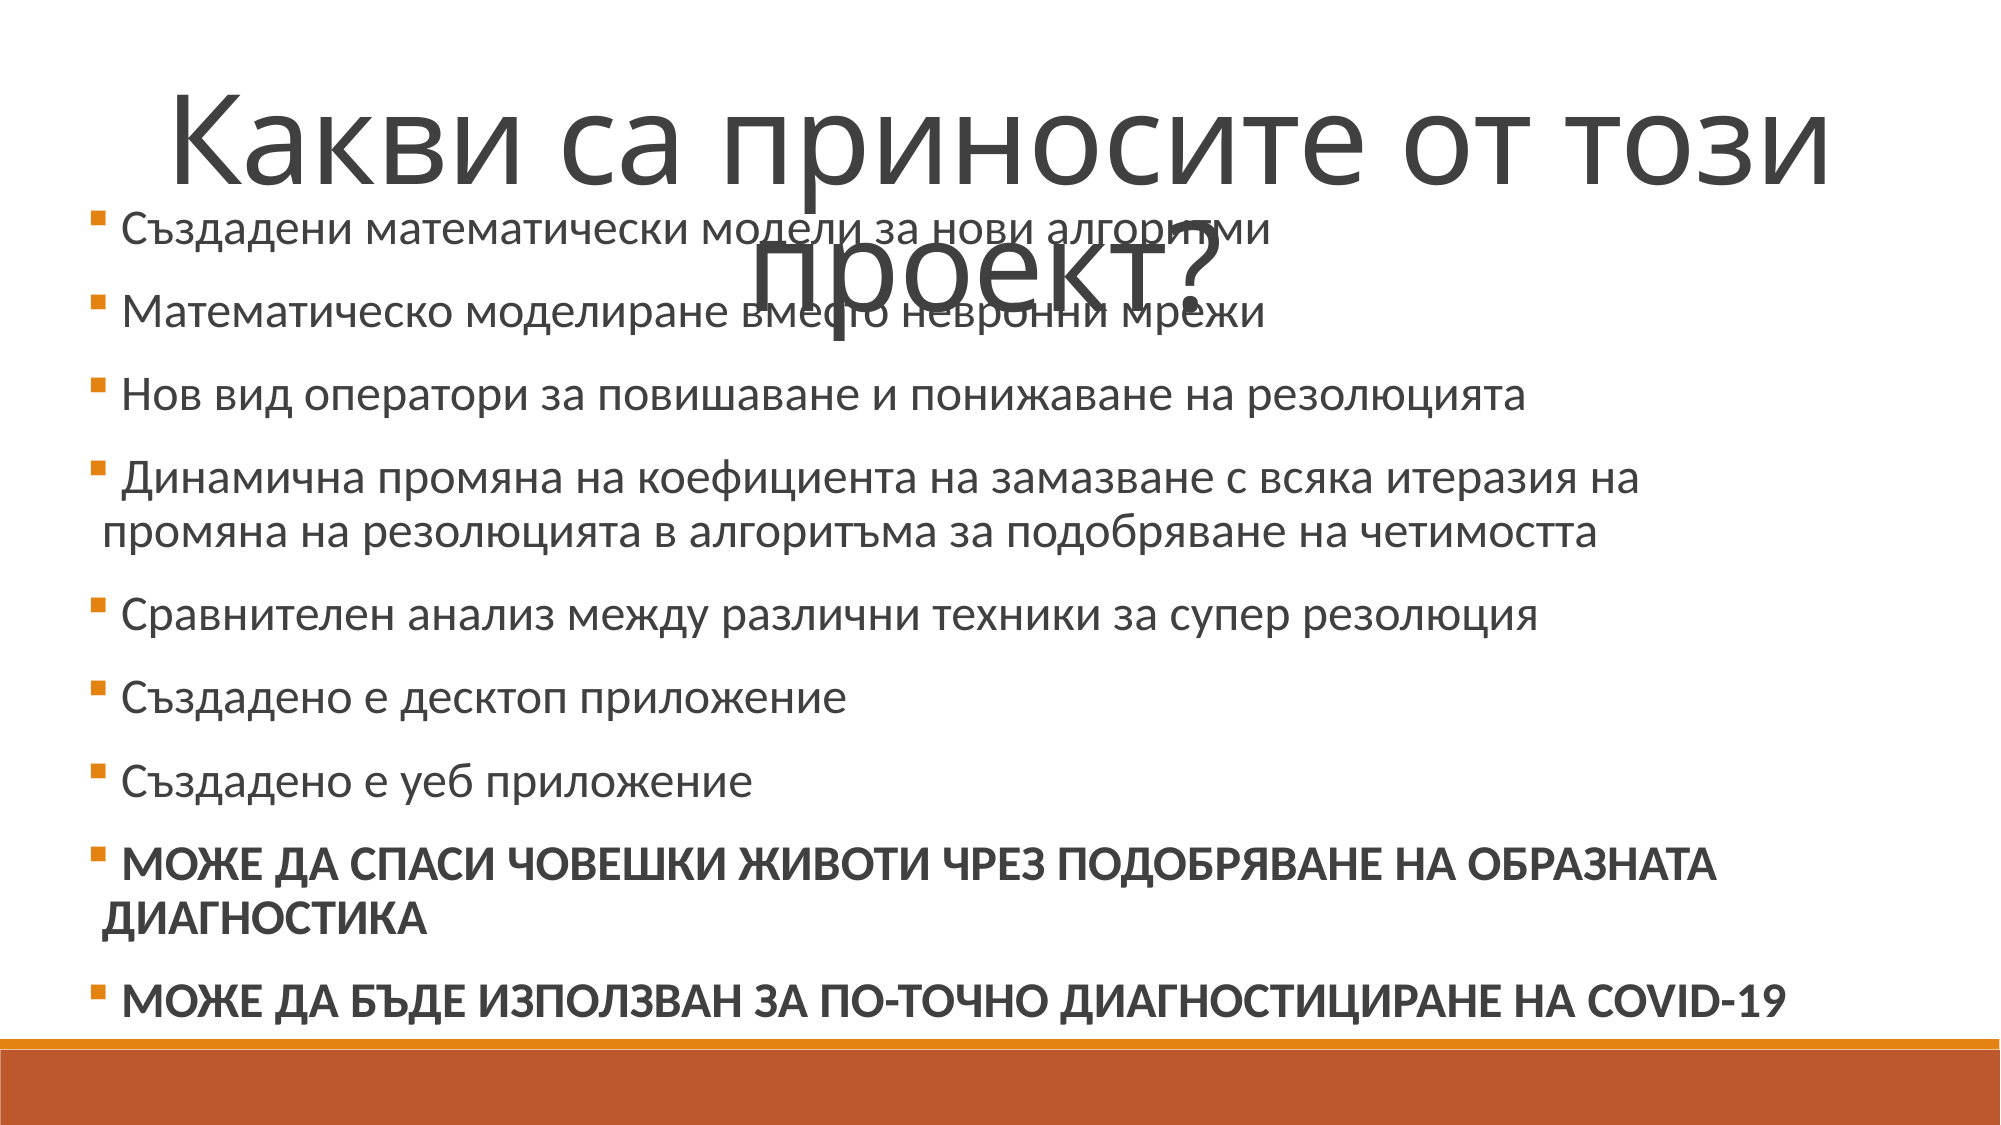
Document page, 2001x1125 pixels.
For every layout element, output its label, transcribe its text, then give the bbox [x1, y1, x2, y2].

text_box Създадени математически модели за нови алгоритми Математическо моделиране вместо невронни мрежи Нов вид оператори за повишаване и понижаване на резолюцията Динамична промяна на коефициента на замазване с всяка итеразия на промяна на резолюцията в алгоритъма за подобряване на четимостта Сравнителен анализ между различни техники за супер резолюция Създадено е десктоп приложение Създадено е уеб приложение МОЖЕ ДА СПАСИ ЧОВЕШКИ ЖИВОТИ ЧРЕЗ ПОДОБРЯВАНЕ НА ОБРАЗНАТА ДИАГНОСТИКА МОЖЕ ДА БЪДЕ ИЗПОЛЗВАН ЗА ПО-ТОЧНО ДИАГНОСТИЦИРАНЕ НА COVID-19 [72, 193, 1852, 1064]
text_box Какви са приносите от този проект? [0, 75, 2000, 353]
